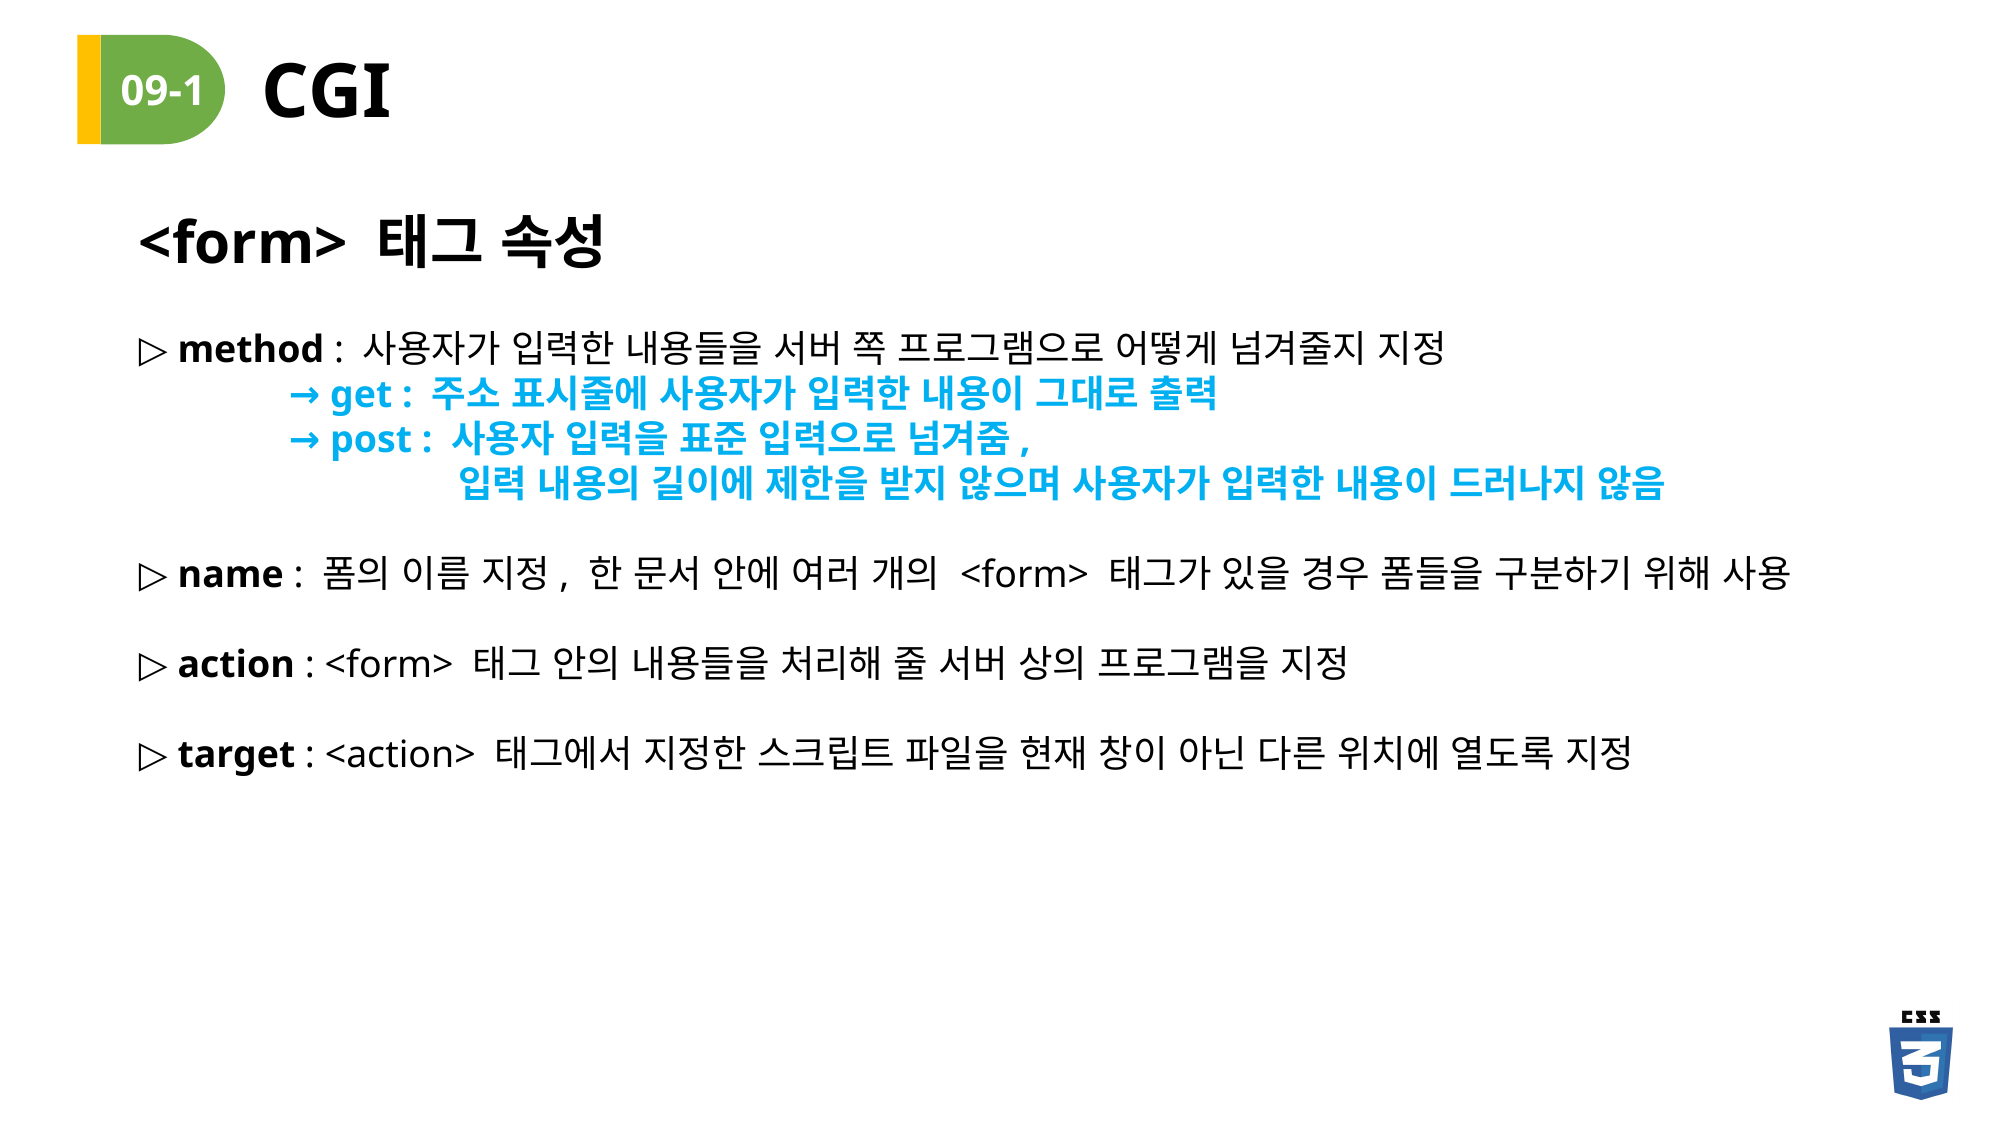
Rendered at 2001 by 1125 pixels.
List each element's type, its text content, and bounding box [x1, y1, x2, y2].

text_box <form> 태그 속성 ▷ method : 사용자가 입력한 내용들을 서버 쪽 프로그램으로 어떻게 넘겨줄지 지정 → get : 주소 표시줄에 사용자가 입력한 내용이 그대로 출력 → post : 사용자 입력을 표준 입력으로 넘겨줌, 입력 내용의 길이에 제한을 받지 않으며 사용자가 입력한 내용이 드러나지 않음 ▷ name : 폼의 이름 지정, 한 문서 안에 여러 개의 <form> 태그가 있을 경우 폼들을 구분하기 위해 사용 ▷ action : <form> 태그 안의 내용들을 처리해 줄 서버 상의 프로그램을 지정 ▷ target : <action> 태그에서 지정한 스크립트 파일을 현재 창이 아닌 다른 위치에 열도록 지정 [124, 198, 1807, 828]
picture [1883, 1003, 1960, 1103]
text_box 09-1 [105, 56, 233, 122]
title CGI [246, 38, 1739, 149]
